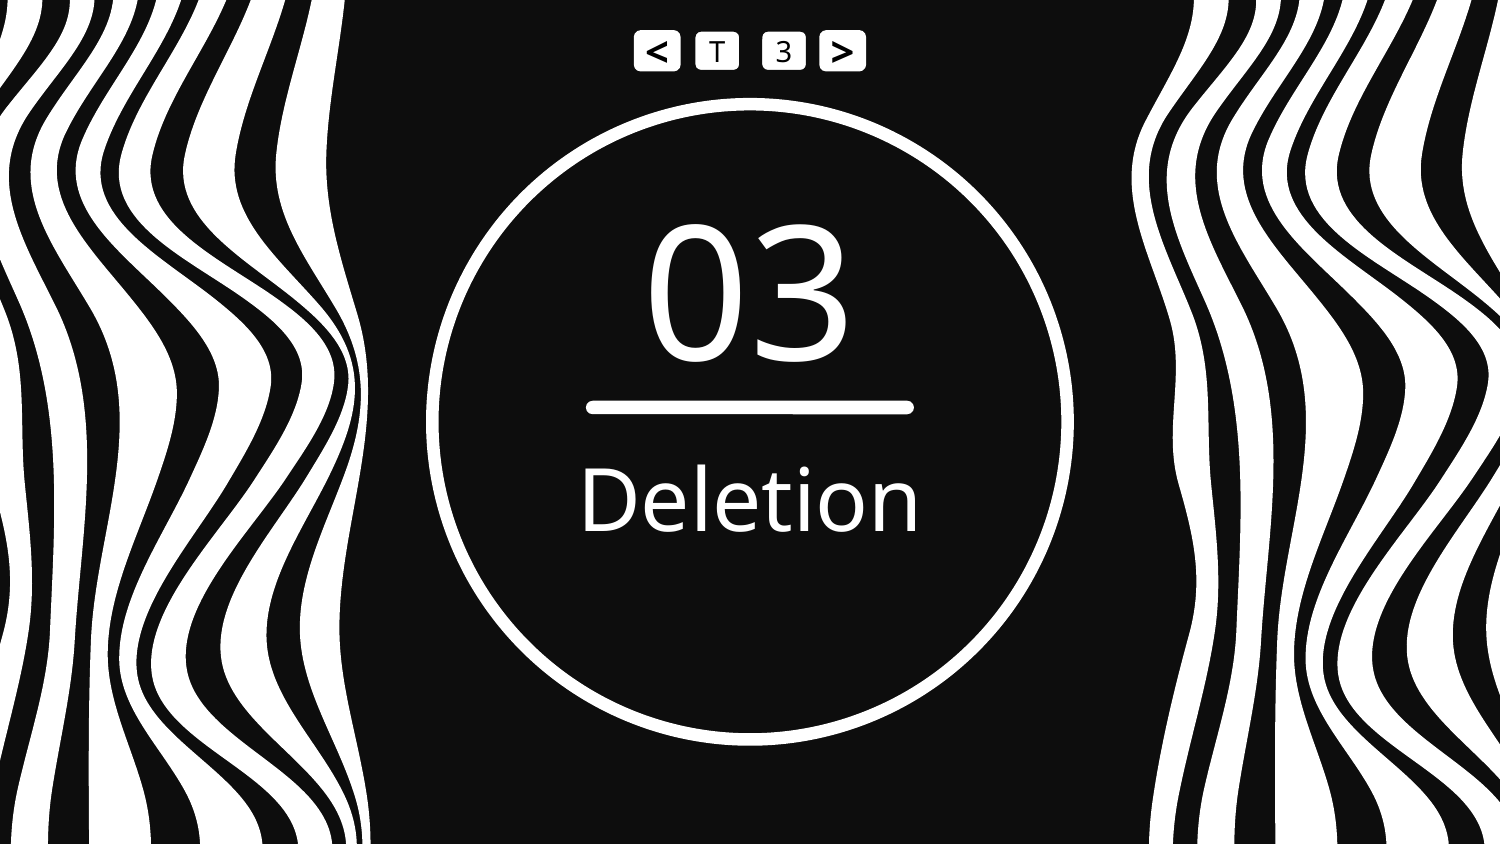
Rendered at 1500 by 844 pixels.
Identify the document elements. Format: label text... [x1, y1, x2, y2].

text_box [485, 598, 1015, 740]
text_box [1110, 0, 1500, 844]
title 03 [562, 227, 937, 385]
text_box > [819, 30, 867, 72]
text_box [432, 104, 1068, 414]
title Deletion [413, 414, 1086, 598]
text_box [585, 400, 914, 415]
text_box T [693, 30, 741, 72]
text_box < [633, 30, 681, 72]
text_box 3 [760, 30, 808, 72]
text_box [0, 0, 390, 844]
